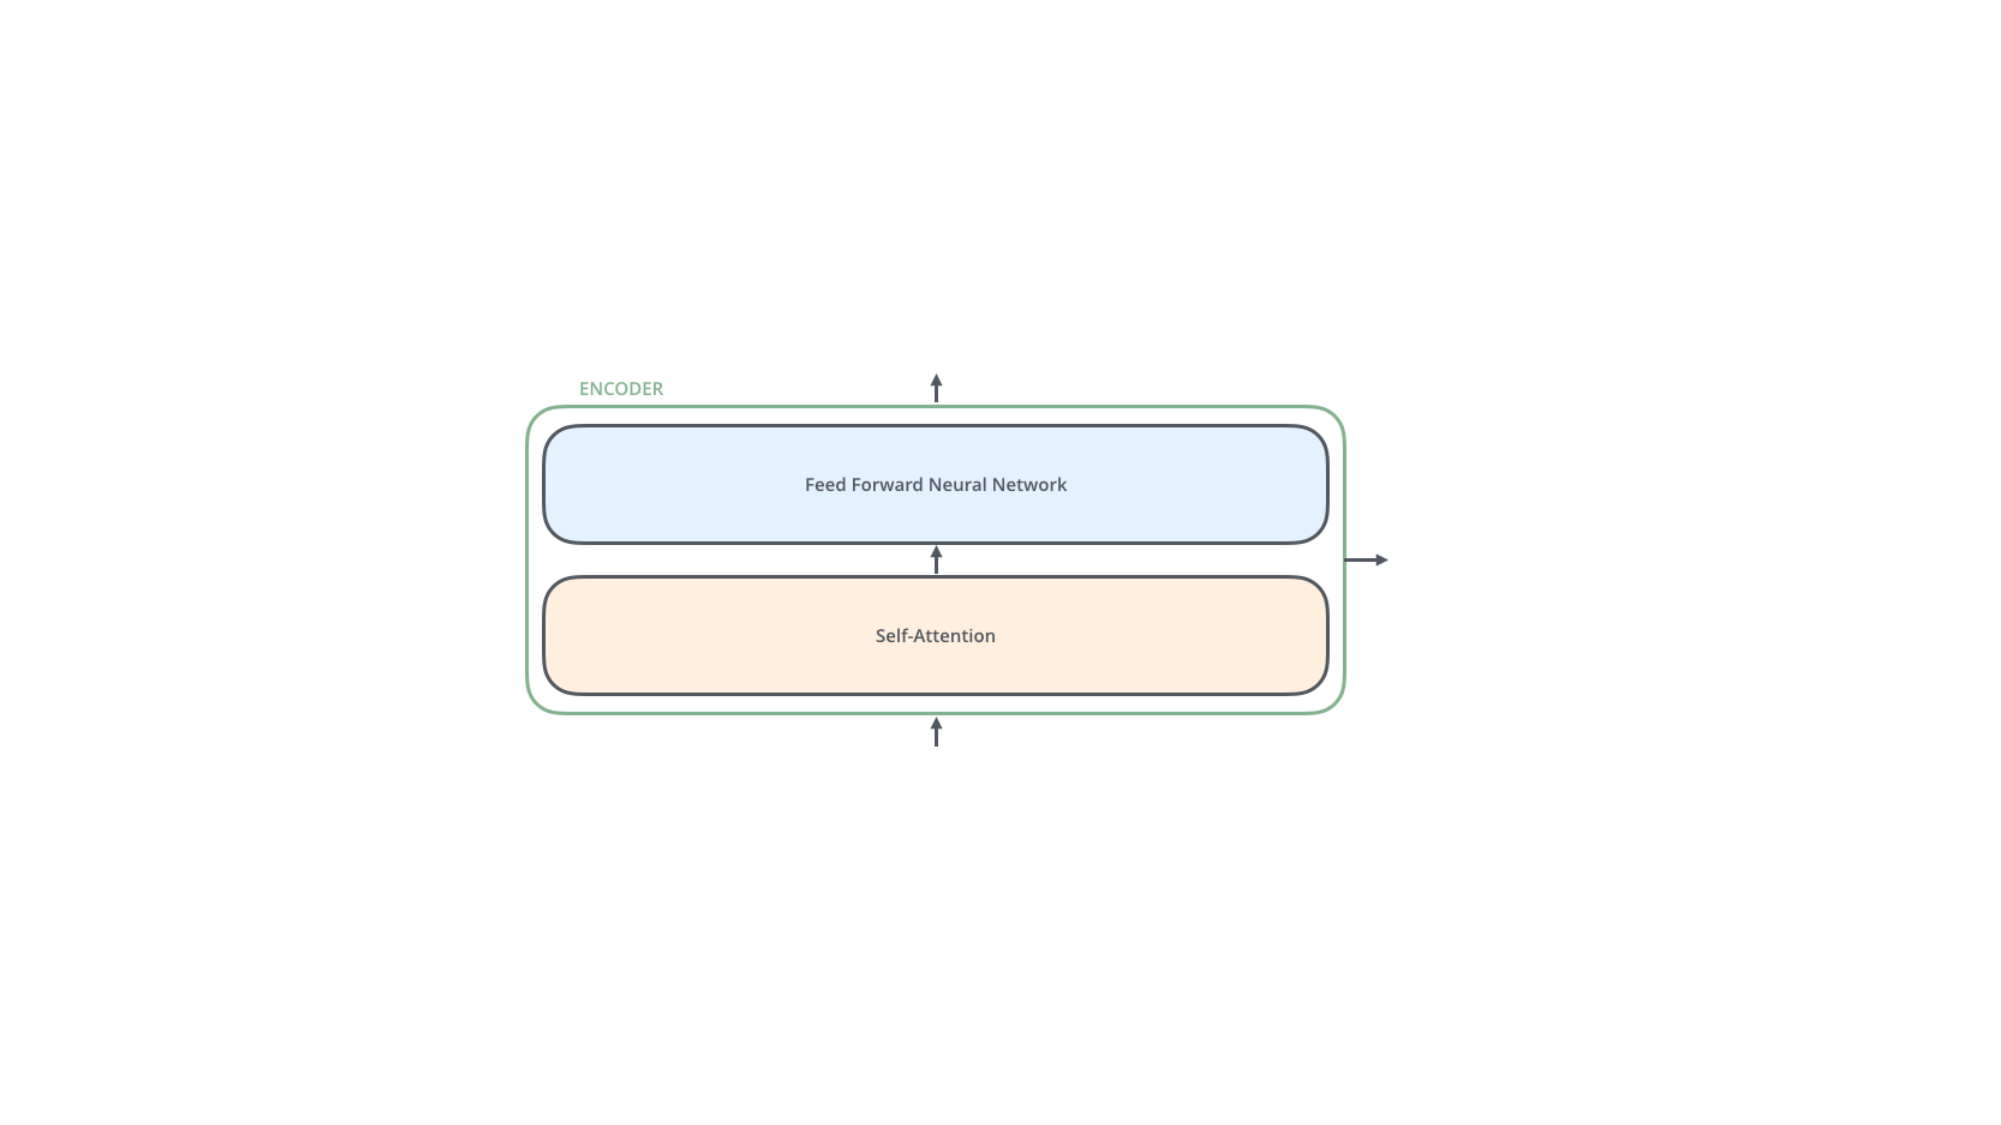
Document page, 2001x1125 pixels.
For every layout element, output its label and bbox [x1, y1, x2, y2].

picture [488, 315, 1439, 809]
